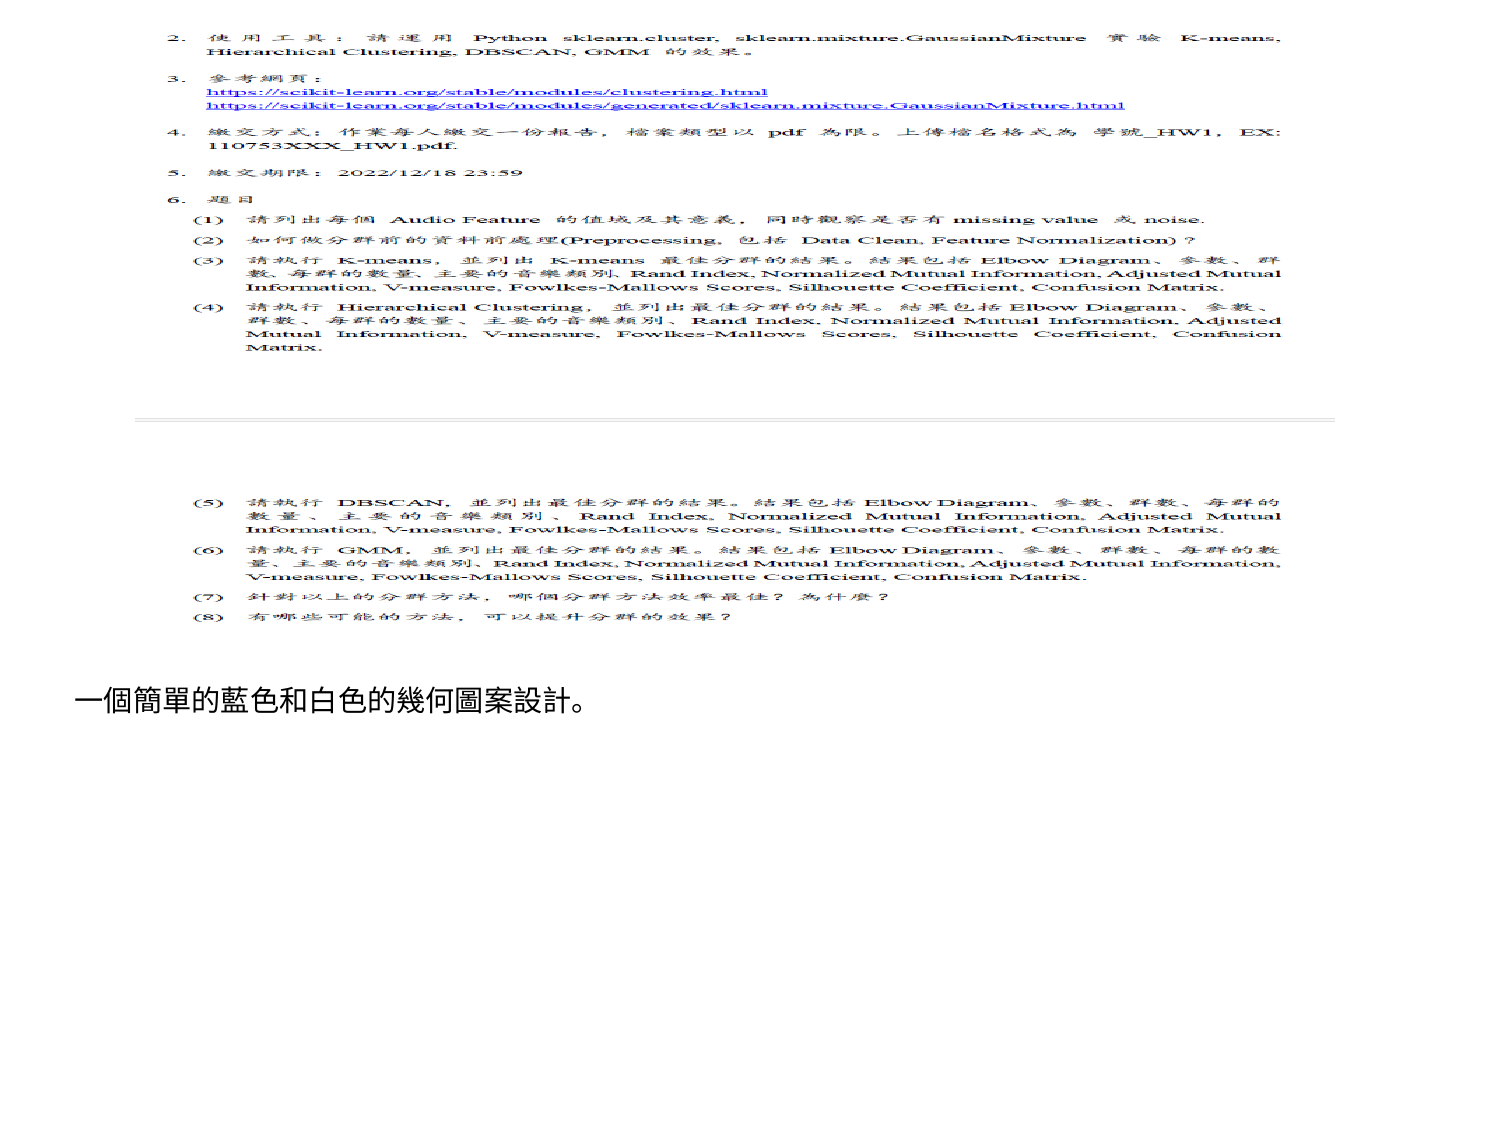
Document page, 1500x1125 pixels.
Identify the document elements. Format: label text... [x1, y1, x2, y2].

picture [134, 29, 1336, 631]
text_box 一個簡單的藍色和白色的幾何圖案設計。 [59, 674, 1260, 760]
